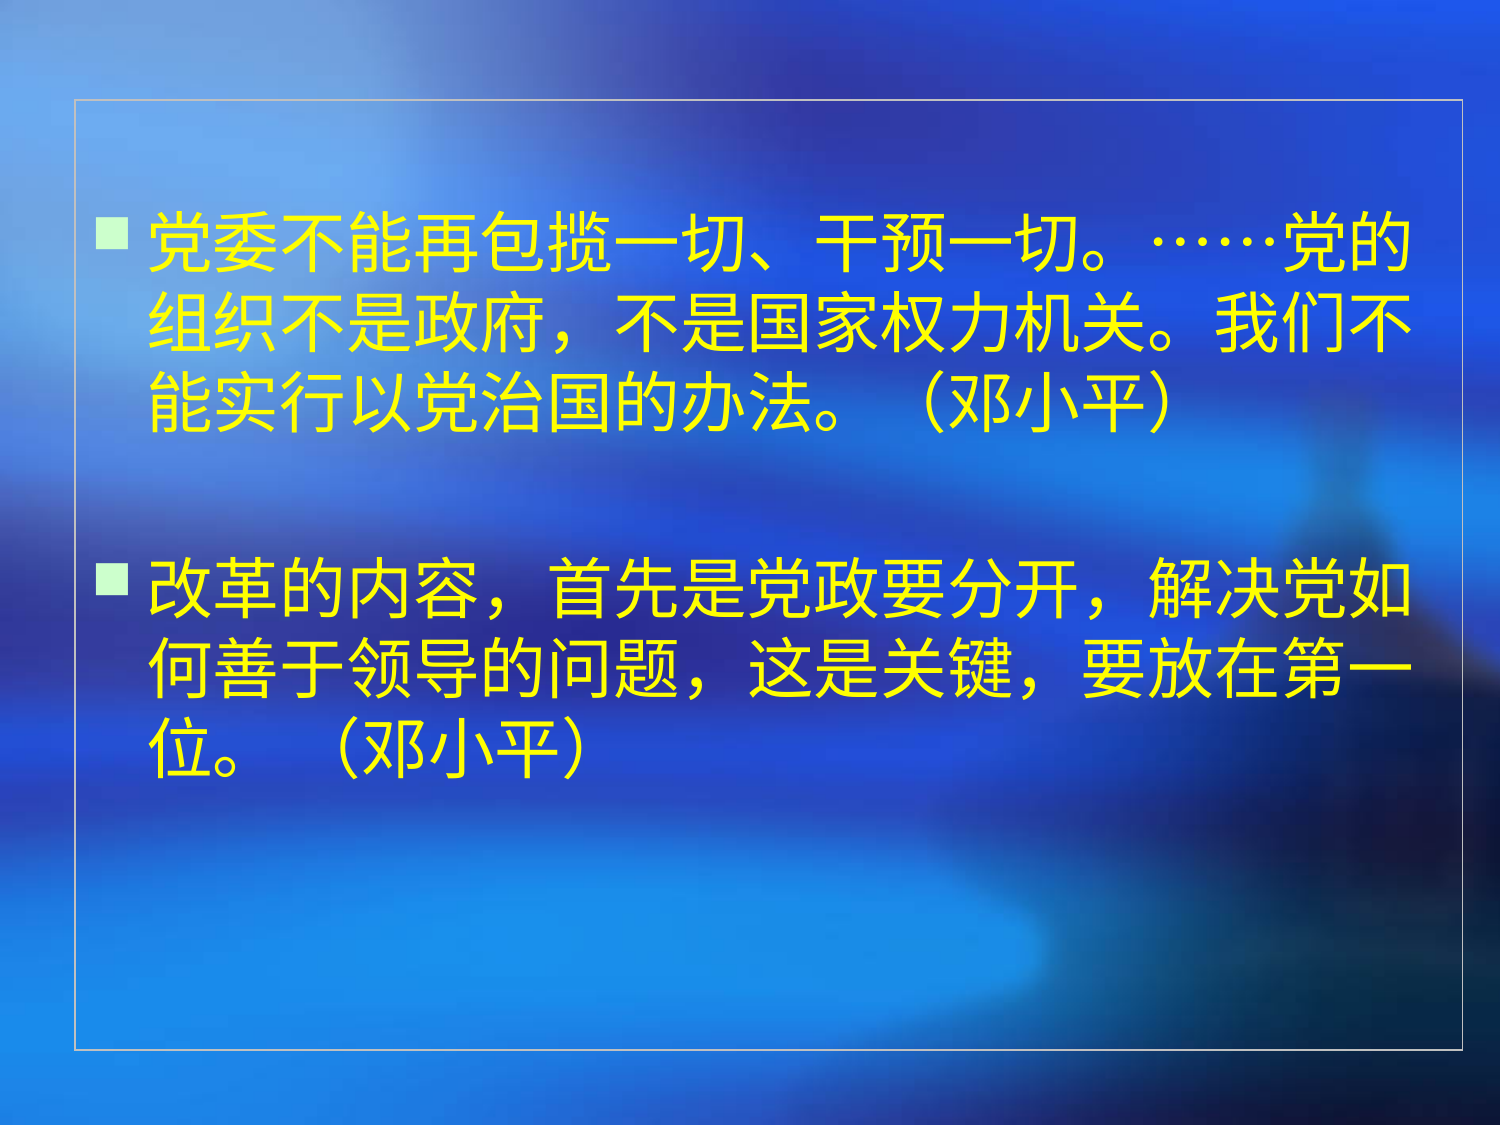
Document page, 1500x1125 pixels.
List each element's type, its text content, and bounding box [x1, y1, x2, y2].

list 党委不能再包揽一切、干预一切。……党的组织不是政府，不是国家权力机关。我们不能实行以党治国的办法。（邓小平） 改革的内容，首先是党政要分开，解决党如何善于领导的问题，这是关键，要放在第一位。 （邓小平） [74, 99, 1463, 1051]
picture [0, 0, 1500, 1125]
